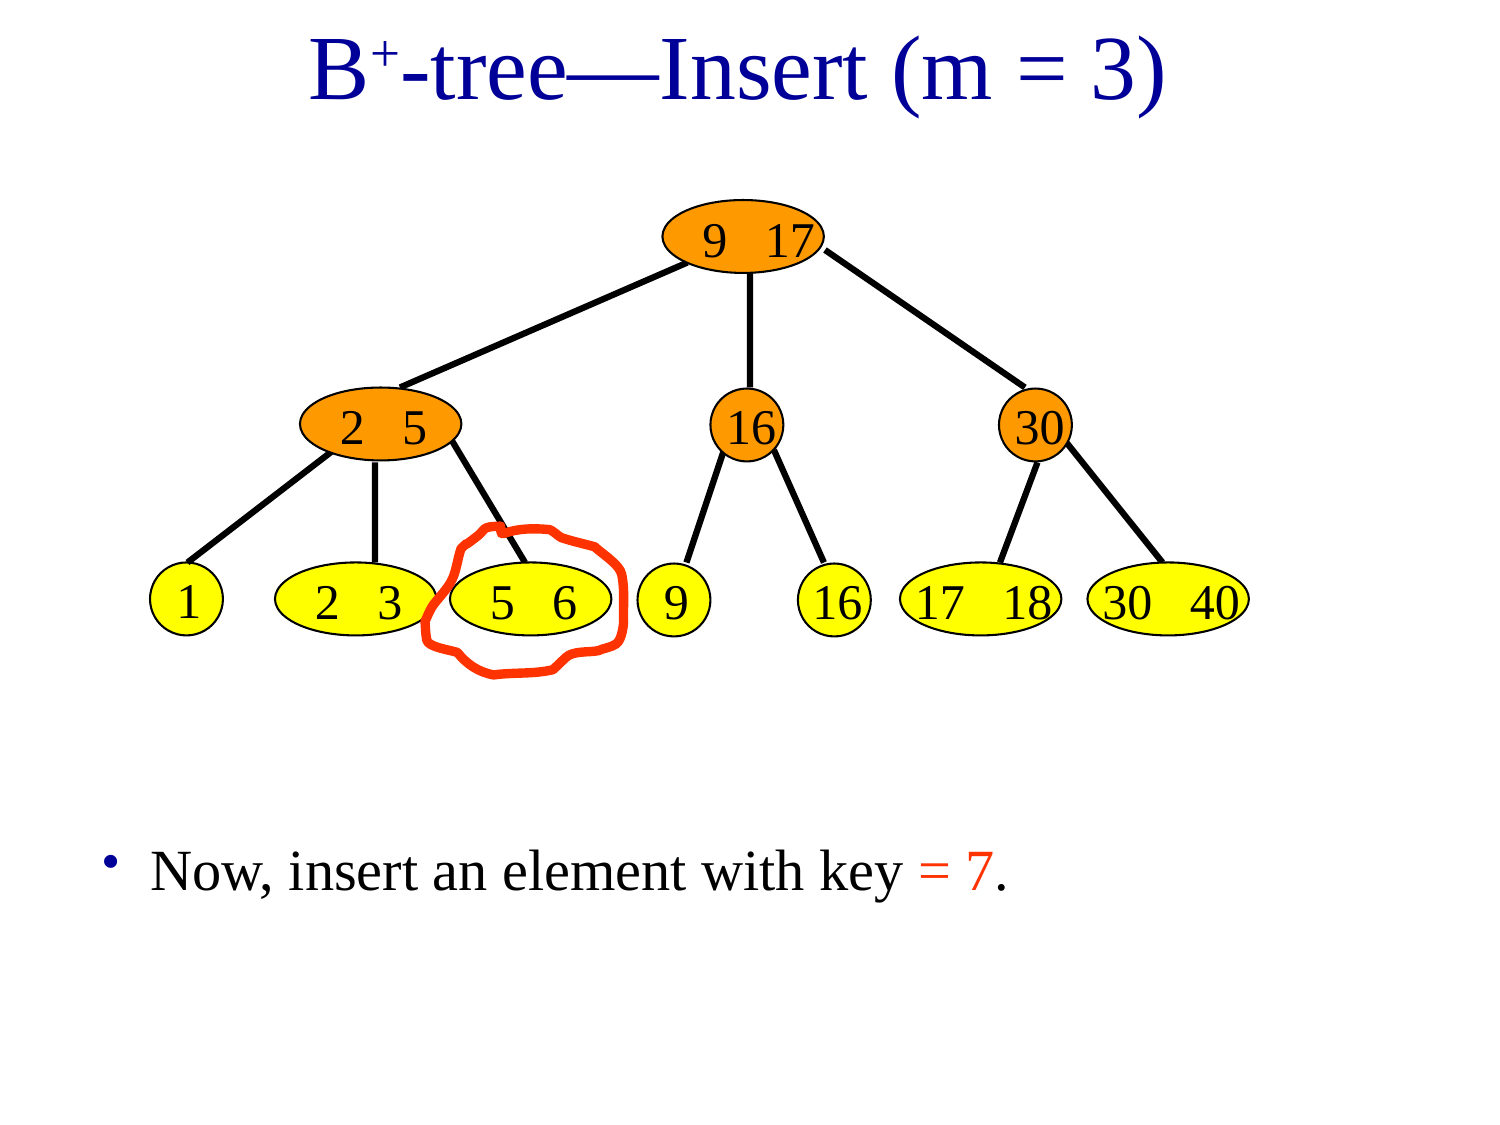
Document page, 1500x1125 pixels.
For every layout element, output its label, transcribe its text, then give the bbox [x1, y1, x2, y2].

text_box 16 [711, 387, 839, 463]
text_box [425, 580, 437, 618]
text_box 9 17 [687, 199, 863, 275]
text_box [274, 572, 300, 626]
text_box [637, 574, 648, 626]
text_box 30 [999, 387, 1127, 463]
text_box [662, 210, 687, 263]
text_box 30 40 [1087, 562, 1313, 638]
text_box 2 3 [300, 562, 425, 638]
text_box 2 5 [324, 387, 450, 463]
text_box [150, 572, 161, 626]
title B+-tree—Insert (m = 3) [112, 0, 1388, 125]
text_box Now, insert an element with key = 7. [87, 825, 1088, 910]
text_box 16 [797, 562, 899, 638]
text_box 1 [161, 561, 224, 637]
text_box [425, 526, 624, 675]
text_box [299, 397, 324, 450]
text_box [450, 405, 462, 443]
text_box 9 [648, 562, 712, 638]
text_box 17 18 [899, 562, 1087, 638]
